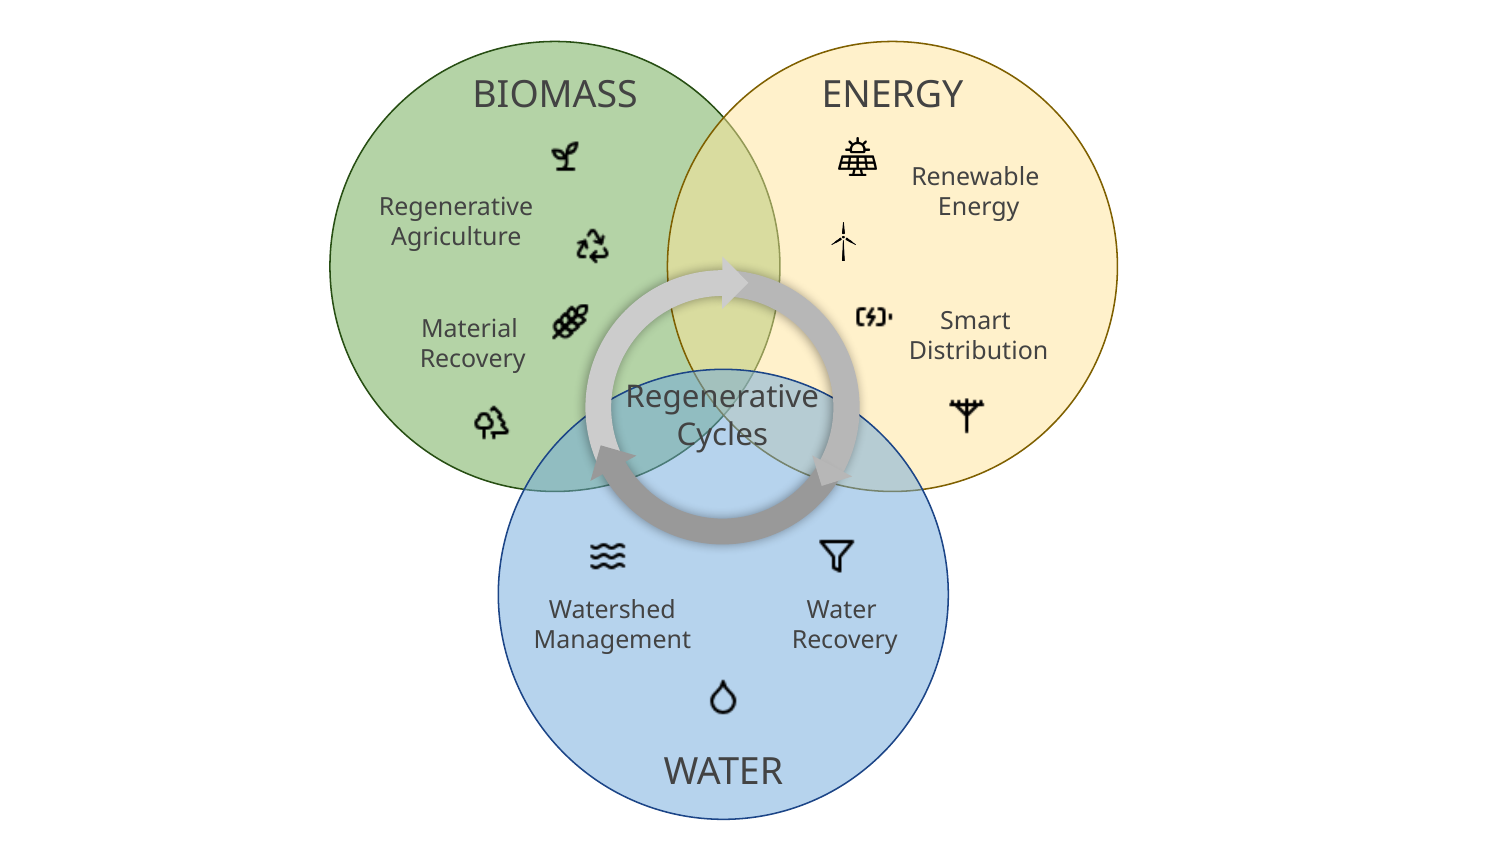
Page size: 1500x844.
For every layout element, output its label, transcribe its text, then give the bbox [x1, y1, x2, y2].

text_box [915, 362, 1097, 490]
text_box Renewable Energy [840, 164, 1118, 218]
picture [838, 137, 877, 176]
picture [473, 403, 512, 442]
text_box Smart Distribution [915, 308, 1115, 362]
text_box [625, 797, 822, 820]
picture [546, 137, 585, 176]
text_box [534, 219, 911, 596]
text_box [505, 651, 942, 772]
text_box [498, 480, 530, 597]
text_box [329, 248, 529, 315]
picture [704, 677, 743, 716]
picture [948, 396, 987, 435]
text_box Water Recovery [706, 597, 984, 651]
text_box BIOMASS [416, 65, 694, 119]
text_box Material Recovery [334, 315, 529, 370]
text_box [672, 89, 1093, 218]
text_box [792, 41, 993, 65]
text_box [915, 476, 949, 597]
text_box WATER [584, 742, 862, 797]
text_box [342, 89, 724, 218]
text_box ENERGY [753, 65, 1032, 119]
text_box Regenerative Agriculture [317, 193, 595, 248]
text_box [909, 218, 1118, 308]
text_box [454, 41, 656, 65]
text_box Watershed Management [473, 597, 706, 651]
text_box [355, 370, 529, 490]
